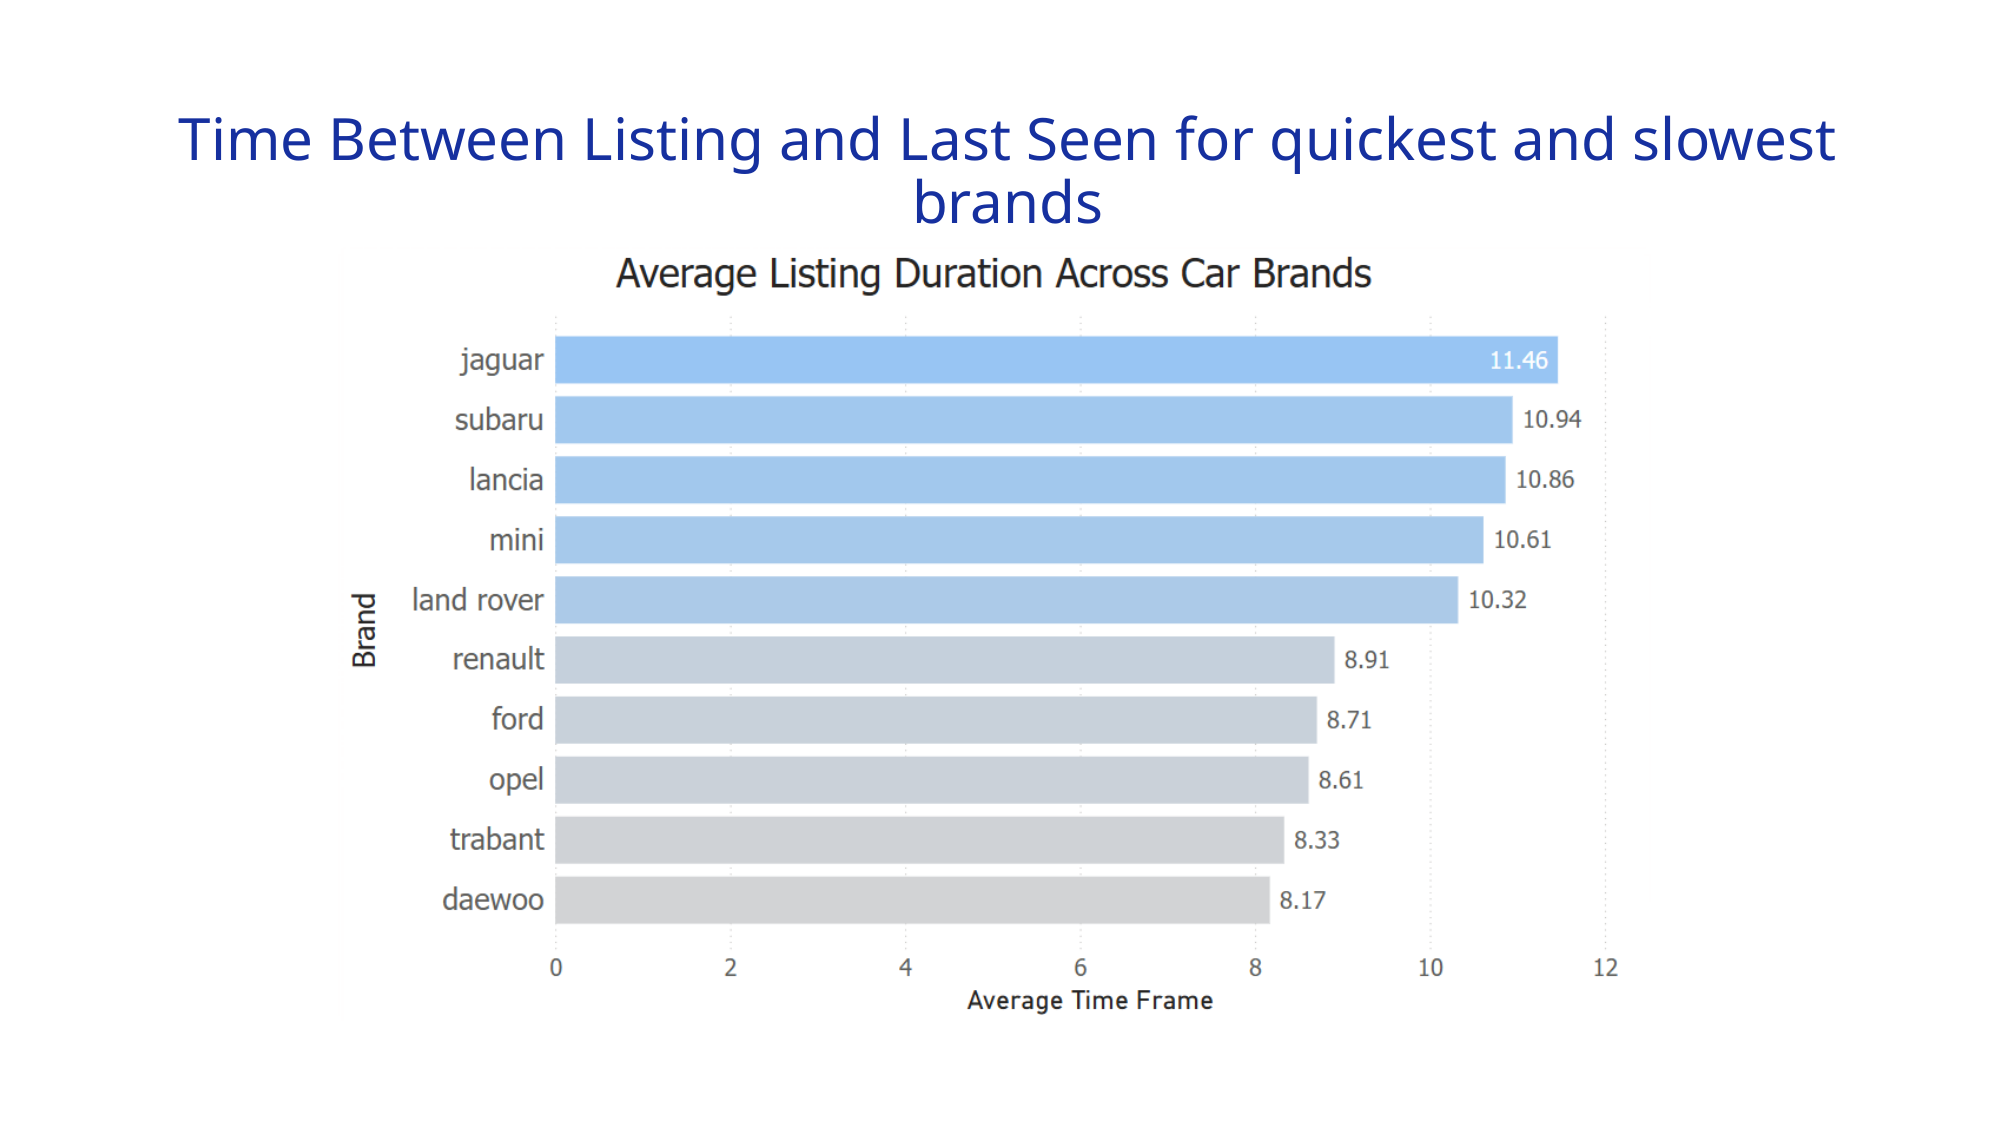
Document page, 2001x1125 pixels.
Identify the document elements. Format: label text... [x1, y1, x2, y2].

title Time Between Listing and Last Seen for quickest and slowest brands [145, 64, 1871, 282]
picture [288, 224, 1712, 1062]
